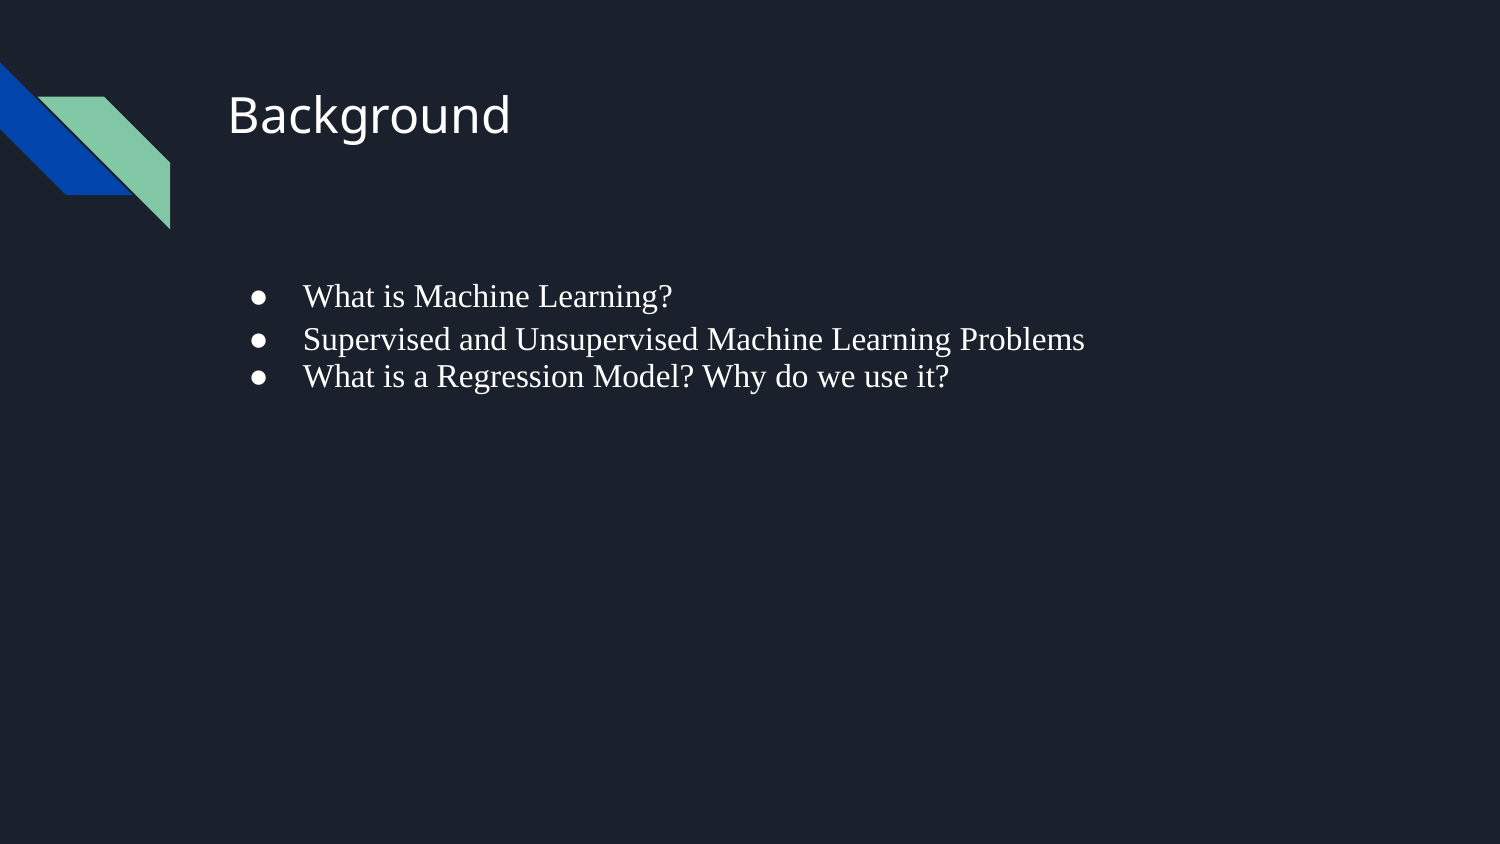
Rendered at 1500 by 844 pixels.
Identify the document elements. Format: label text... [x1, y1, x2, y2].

title Background [212, 64, 1368, 167]
list What is Machine Learning? Supervised and Unsupervised Machine Learning Problems What is a Regression Model? Why do we use it? [212, 257, 1368, 735]
